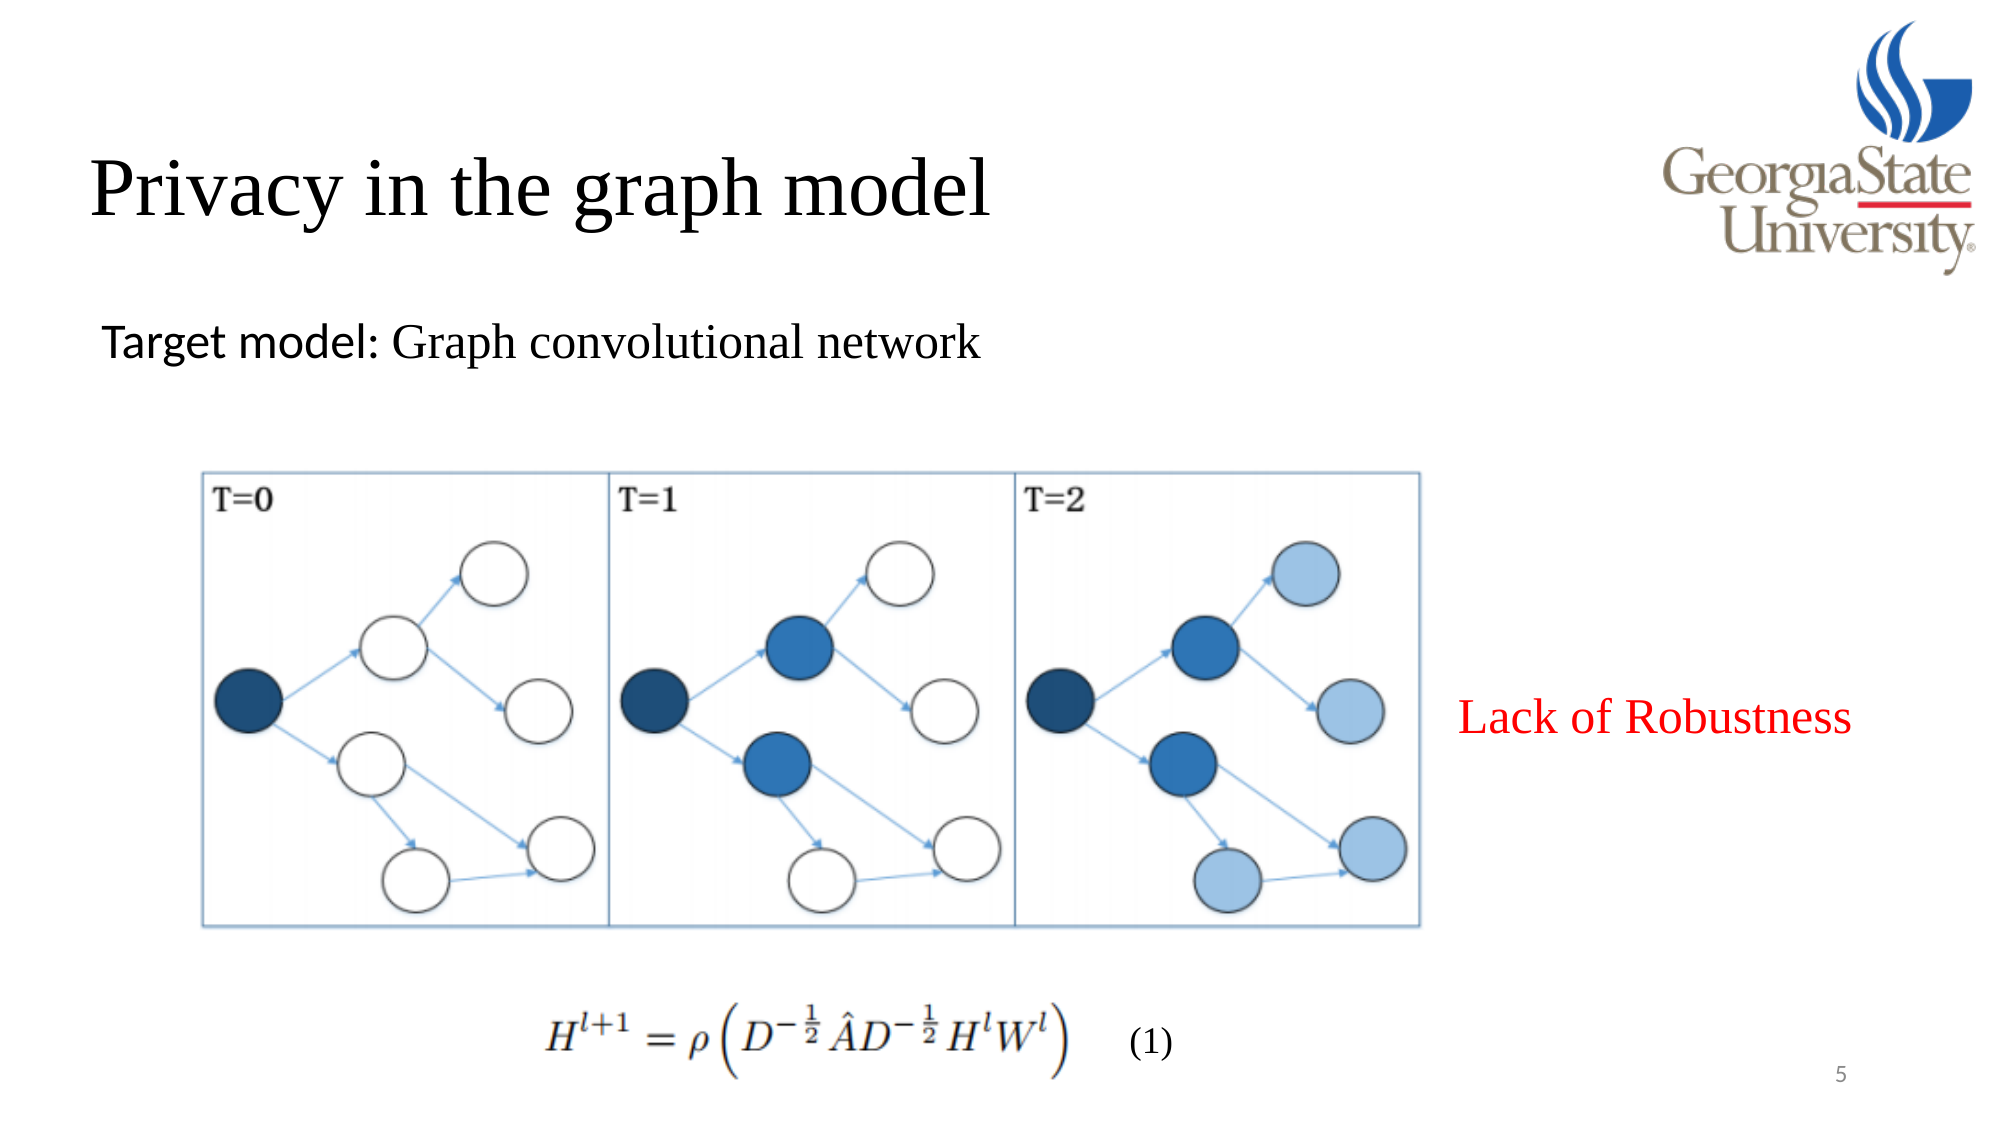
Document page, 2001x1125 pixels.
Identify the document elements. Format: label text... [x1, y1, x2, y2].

slide_number 5 [1412, 1042, 1863, 1103]
subtitle Target model: Graph convolutional network [55, 308, 1027, 412]
picture [199, 464, 1426, 934]
text_box (1) [1114, 1009, 1282, 1069]
text_box Lack of Robustness [1443, 676, 1945, 752]
picture [1662, 19, 1977, 277]
title Privacy in the graph model [74, 81, 1575, 241]
picture [535, 986, 1079, 1093]
